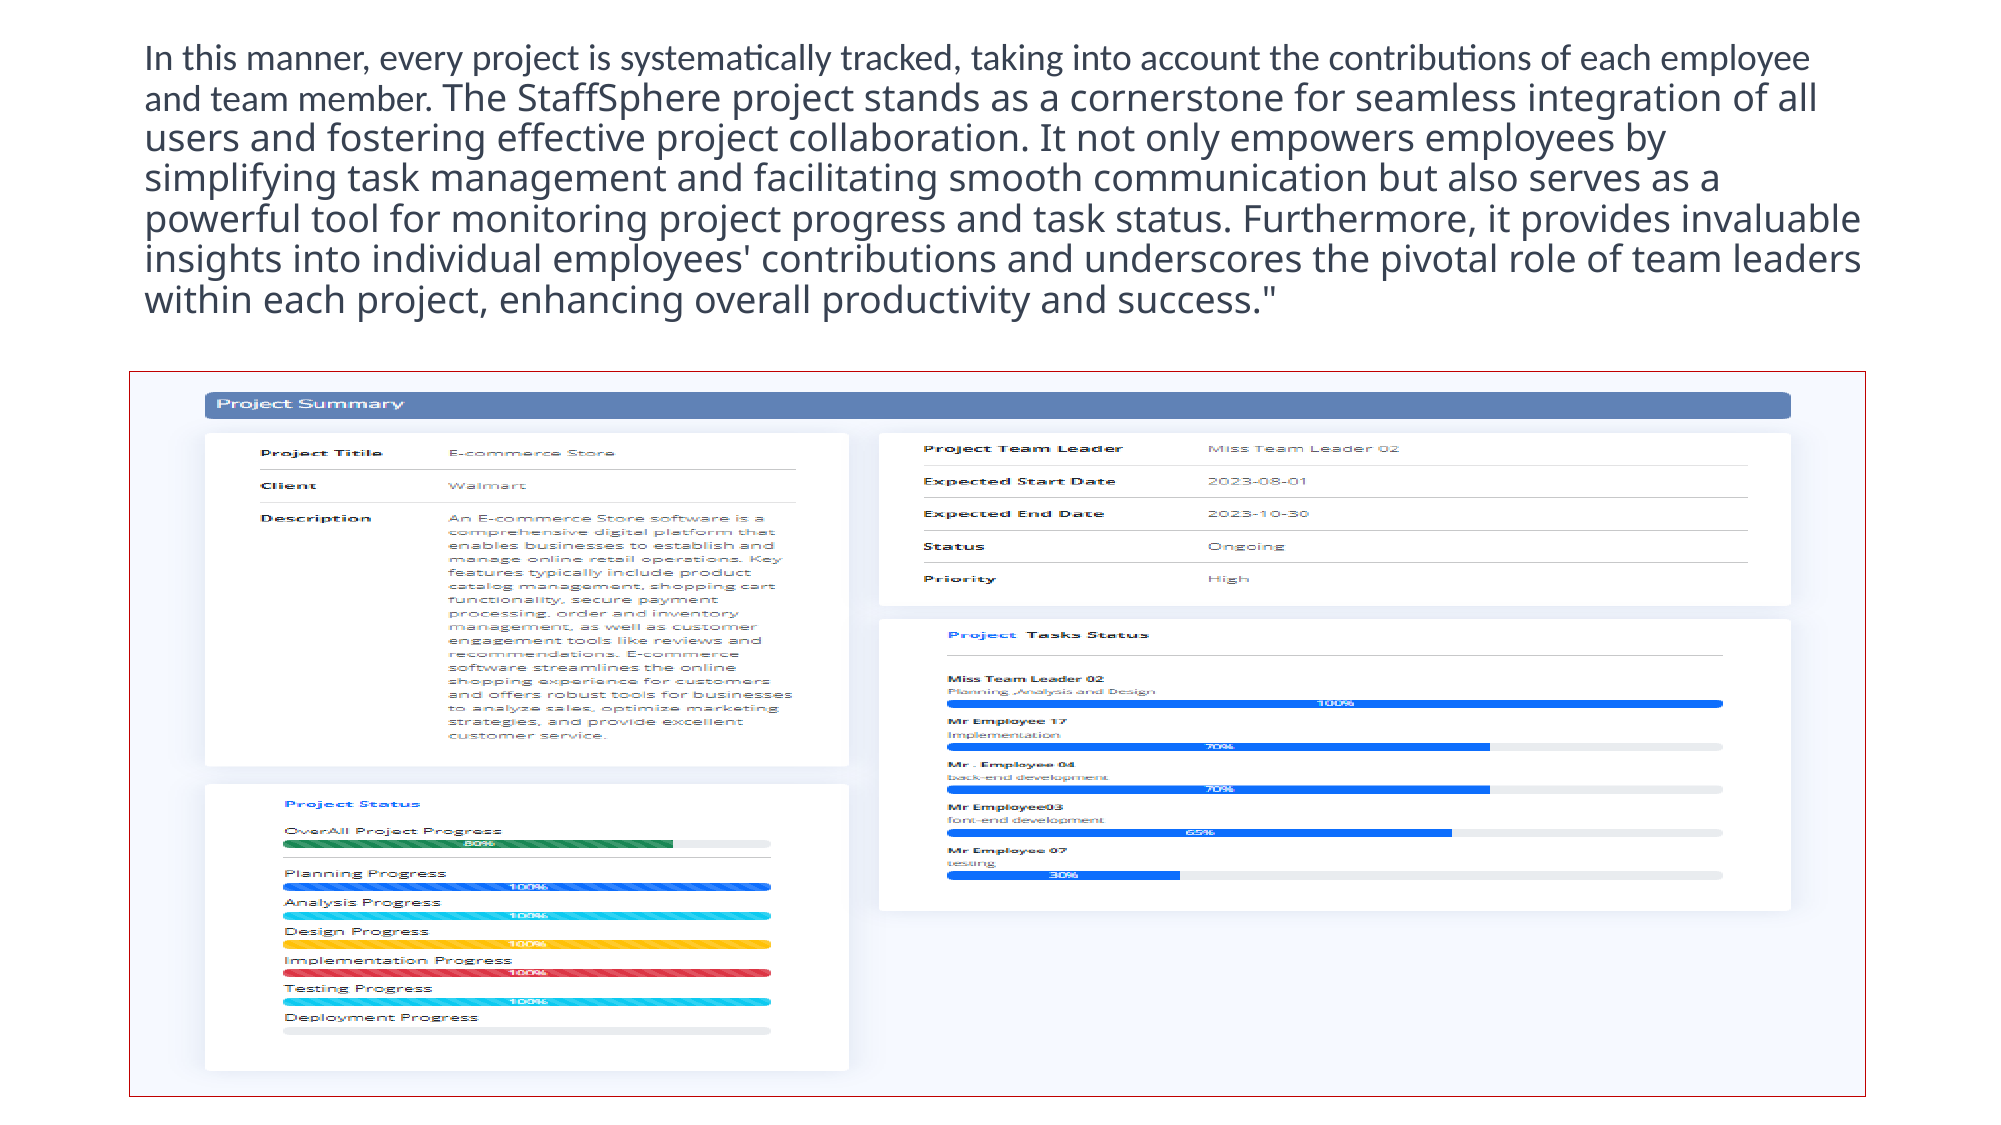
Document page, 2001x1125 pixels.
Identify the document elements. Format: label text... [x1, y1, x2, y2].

picture [129, 371, 1866, 1097]
title In this manner, every project is systematically tracked, taking into account the contributions of each employee and team member. The StaffSphere project stands as a cornerstone for seamless integration of all users and fostering effective project collaboration. It not only empowers employees by simplifying task management and facilitating smooth communication but also serves as a powerful tool for monitoring project progress and task status. Furthermore, it provides invaluable insights into individual employees' contributions and underscores the pivotal role of team leaders within each project, enhancing overall productivity and success." [129, 28, 1883, 372]
